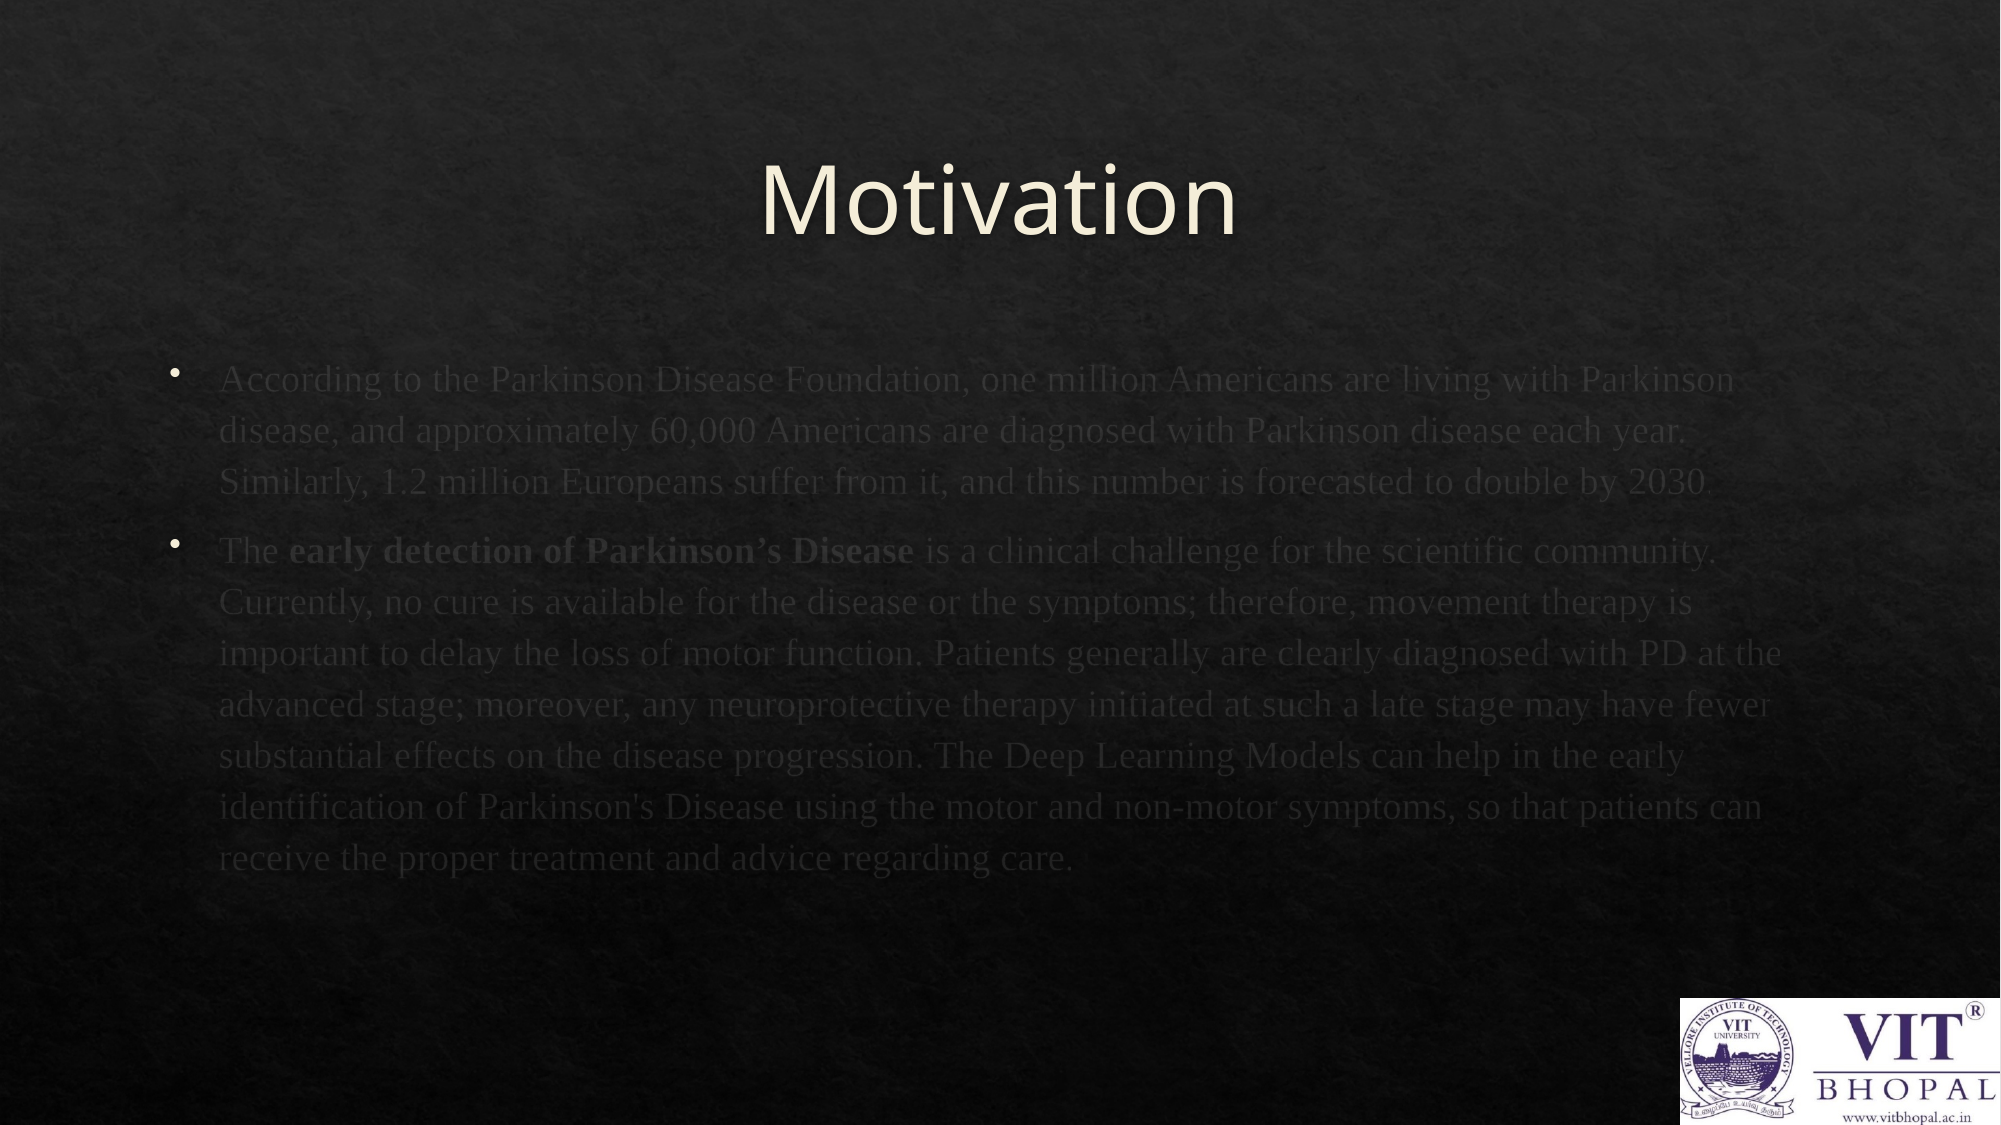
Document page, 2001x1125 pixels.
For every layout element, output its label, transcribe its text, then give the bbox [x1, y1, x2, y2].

list According to the Parkinson Disease Foundation, one million Americans are living with Parkinson disease, and approximately 60,000 Americans are diagnosed with Parkinson disease each year. Similarly, 1.2 million Europeans suffer from it, and this number is forecasted to double by 2030. The early detection of Parkinson’s Disease is a clinical challenge for the scientific community. Currently, no cure is available for the disease or the symptoms; therefore, movement therapy is important to delay the loss of motor function. Patients generally are clearly diagnosed with PD at the advanced stage; moreover, any neuroprotective therapy initiated at such a late stage may have fewer substantial effects on the disease progression. The Deep Learning Models can help in the early identification of Parkinson's Disease using the motor and non-motor symptoms, so that patients can receive the proper treatment and advice regarding care. [149, 340, 1849, 950]
picture [1680, 998, 2000, 1125]
title Motivation [149, 99, 1849, 307]
